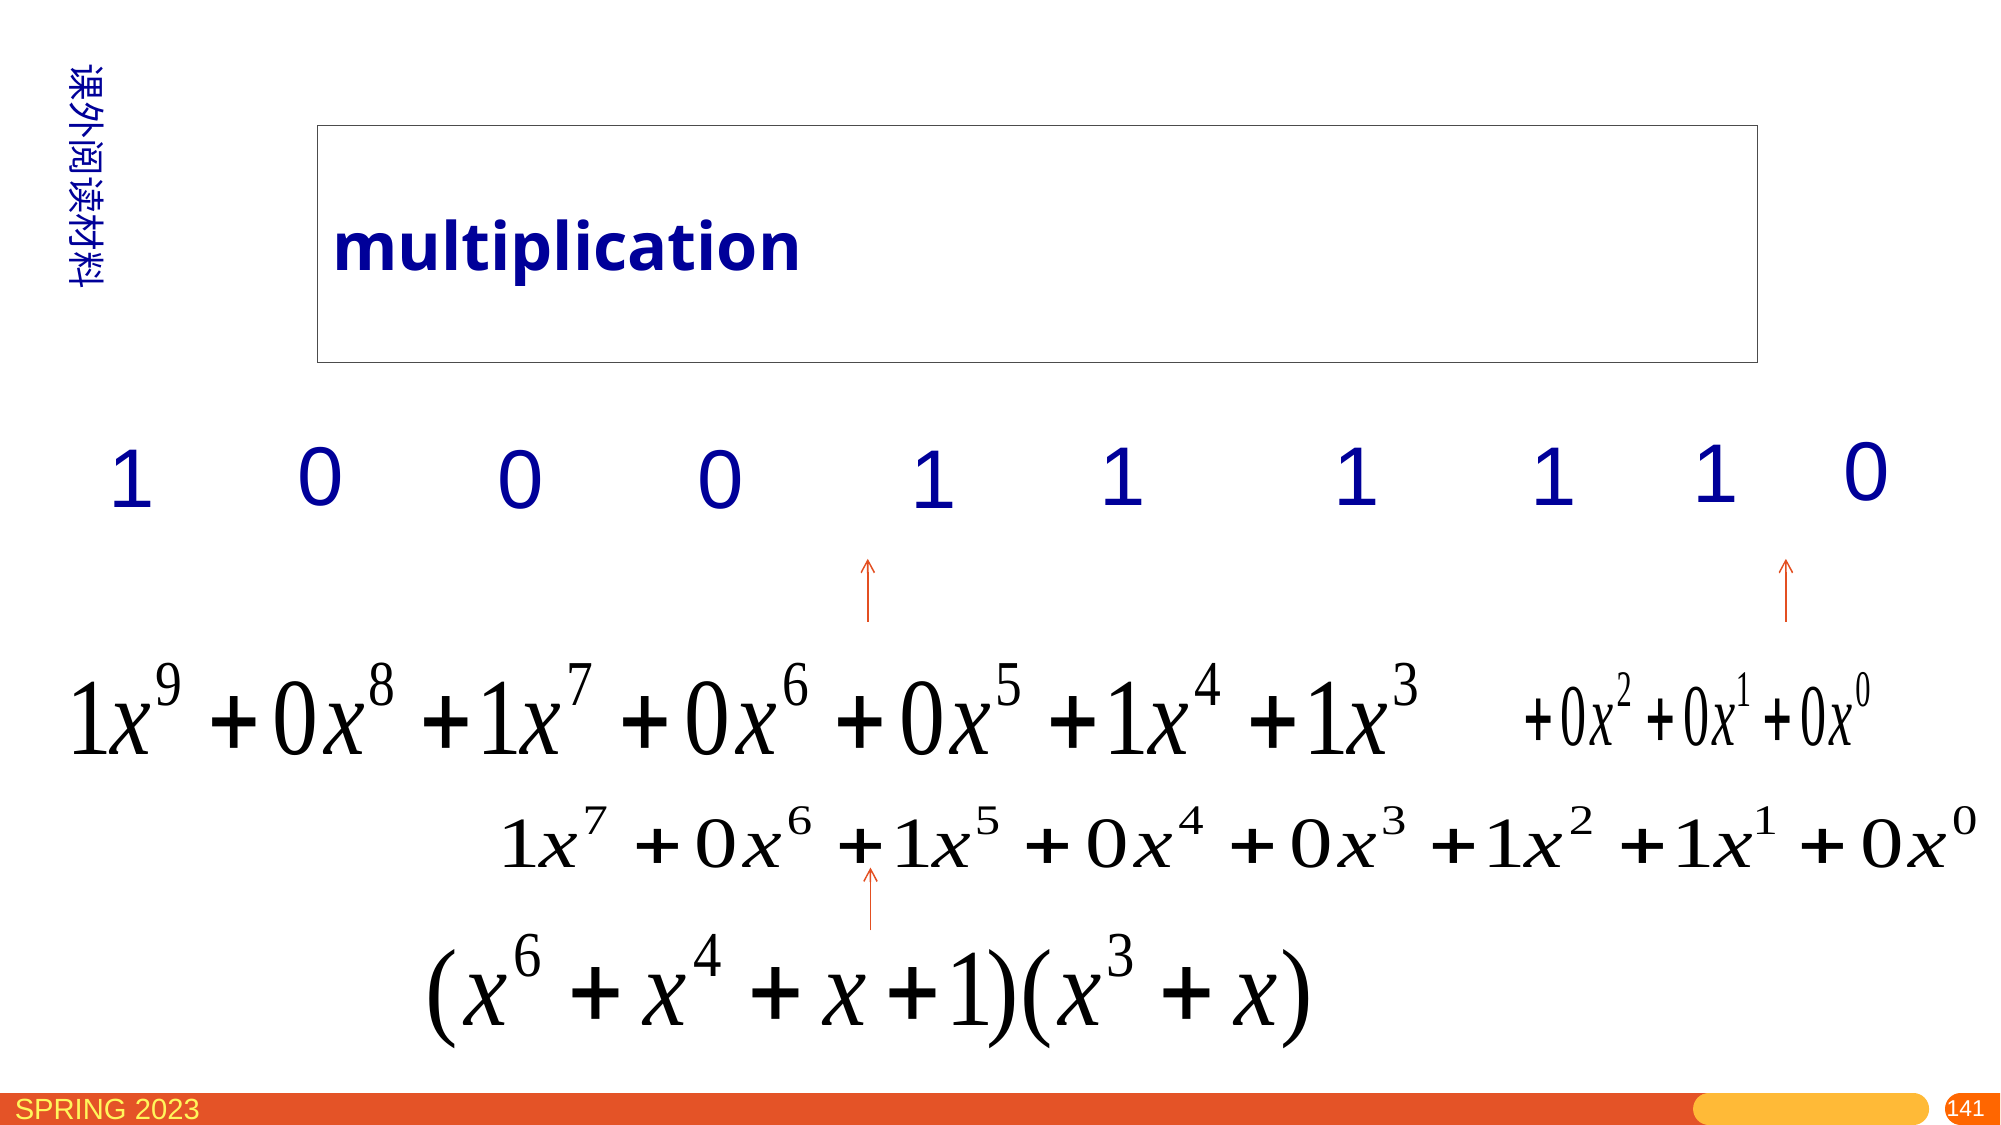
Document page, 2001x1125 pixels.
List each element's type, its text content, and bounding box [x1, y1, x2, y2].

text_box 1 [895, 417, 972, 533]
text_box 0 [1828, 409, 1905, 524]
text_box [1515, 650, 1881, 768]
text_box 0 [482, 417, 559, 533]
title multiplication [317, 125, 1758, 363]
text_box 1 [1515, 414, 1592, 530]
text_box 课外阅读材料 [42, 48, 118, 439]
text_box 0 [682, 417, 759, 533]
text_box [62, 635, 1431, 782]
text_box 1 [1678, 411, 1754, 527]
text_box 1 [1318, 414, 1395, 530]
text_box 0 [282, 414, 359, 530]
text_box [411, 906, 1330, 1072]
text_box 1 [1084, 414, 1161, 530]
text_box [493, 788, 1995, 886]
text_box 1 [93, 416, 170, 532]
